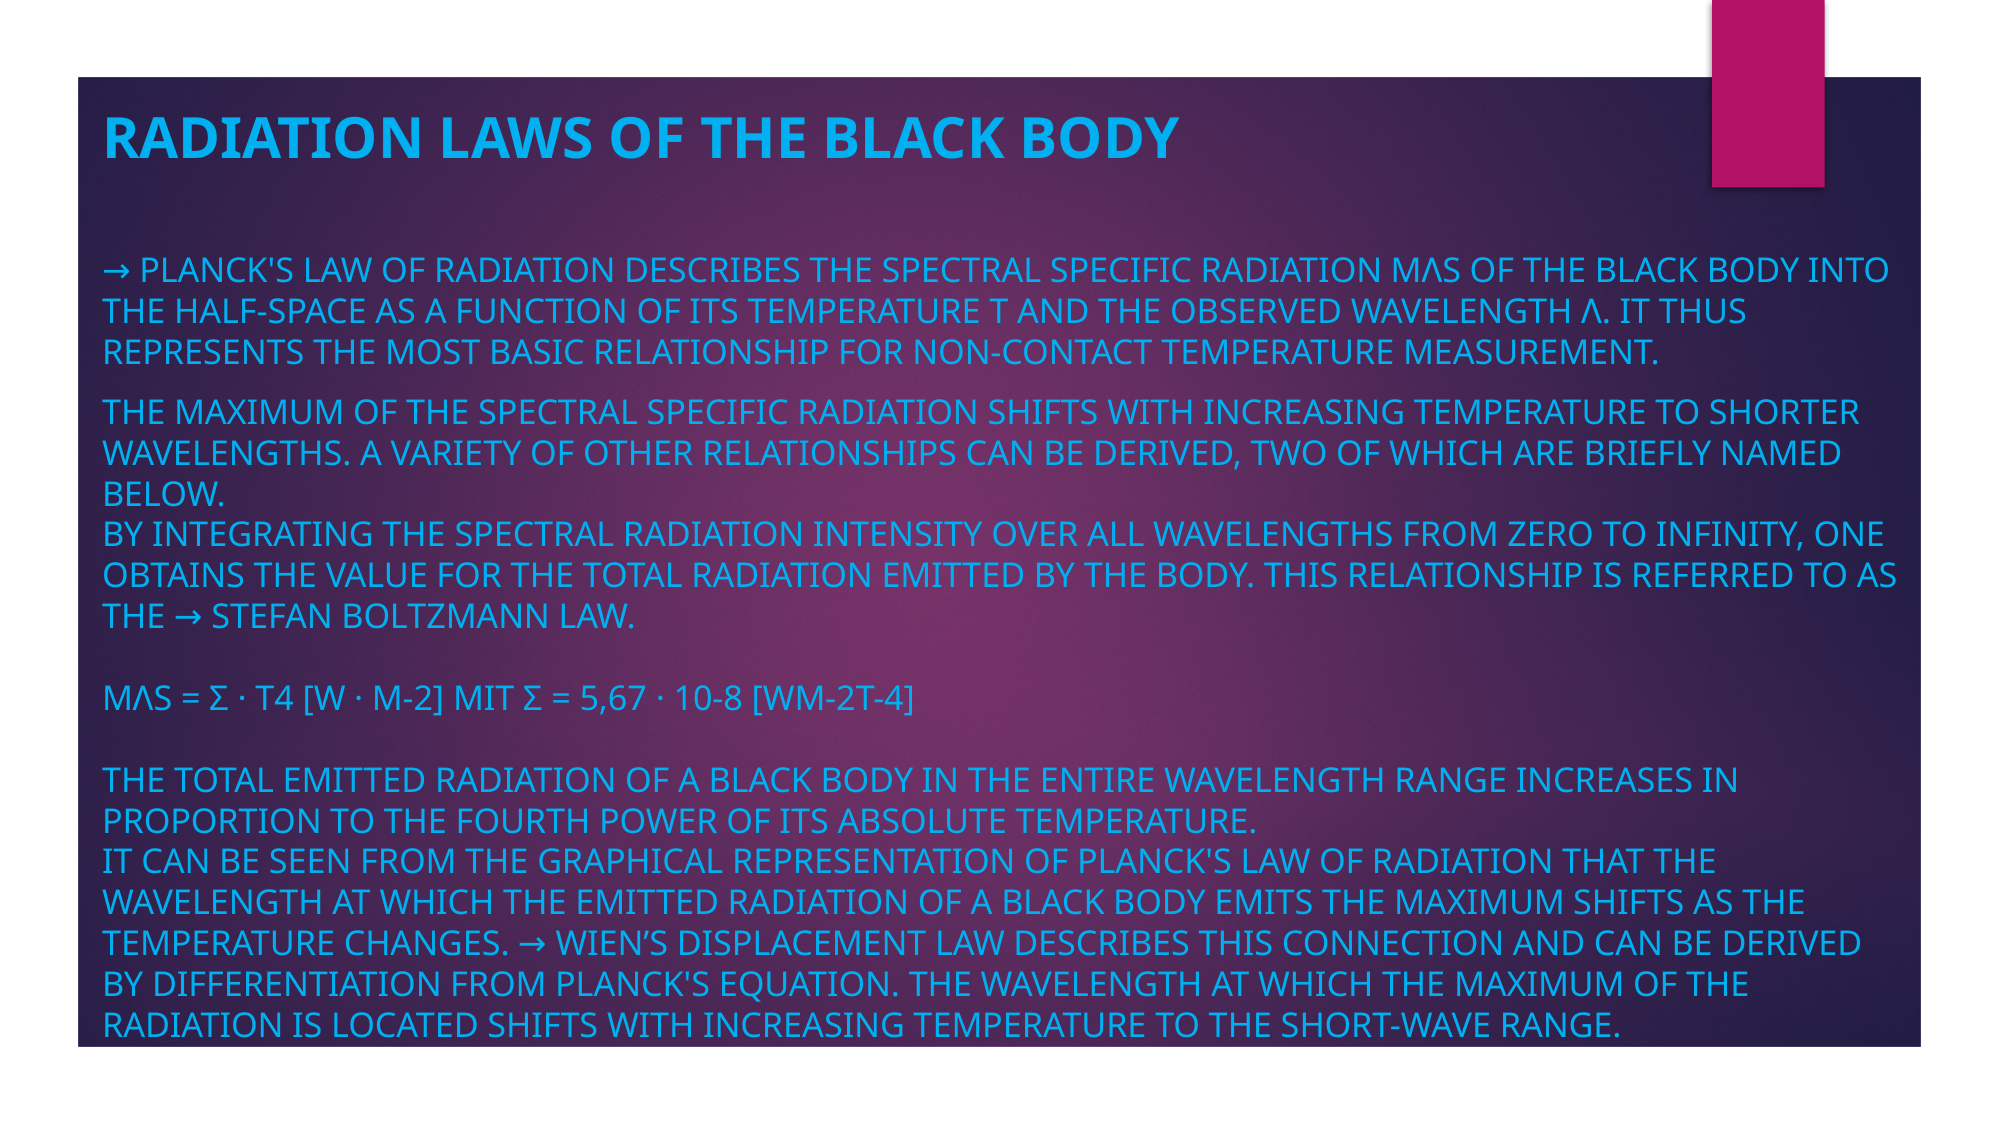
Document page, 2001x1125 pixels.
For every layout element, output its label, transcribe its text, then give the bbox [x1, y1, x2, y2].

subtitle Radiation laws of the black body → Planck's Law of Radiation describes the spectral specific radiation Mλs of the black body into the half-space as a function of its temperature T and the observed wavelength λ. It thus represents the most basic relationship for non-contact temperature measurement. The maximum of the spectral specific radiation shifts with increasing temperature to shorter wavelengths. A variety of other relationships can be derived, two of which are briefly named below. By integrating the spectral radiation intensity over all wavelengths from zero to infinity, one obtains the value for the total radiation emitted by the body. This relationship is referred to as the → Stefan Boltzmann Law. MλS = σ · T4 [W · m-2] mit σ = 5,67 · 10-8 [Wm-2T-4] The total emitted radiation of a black body in the entire wavelength range increases in proportion to the fourth power of its absolute temperature. It can be seen from the graphical representation of Planck's Law of Radiation that the wavelength at which the emitted radiation of a black body emits the maximum shifts as the temperature changes. → Wien’s Displacement Law describes this connection and can be derived by differentiation from Planck's equation. The wavelength at which the maximum of the radiation is located shifts with increasing temperature to the short-wave range. [87, 94, 1915, 1062]
